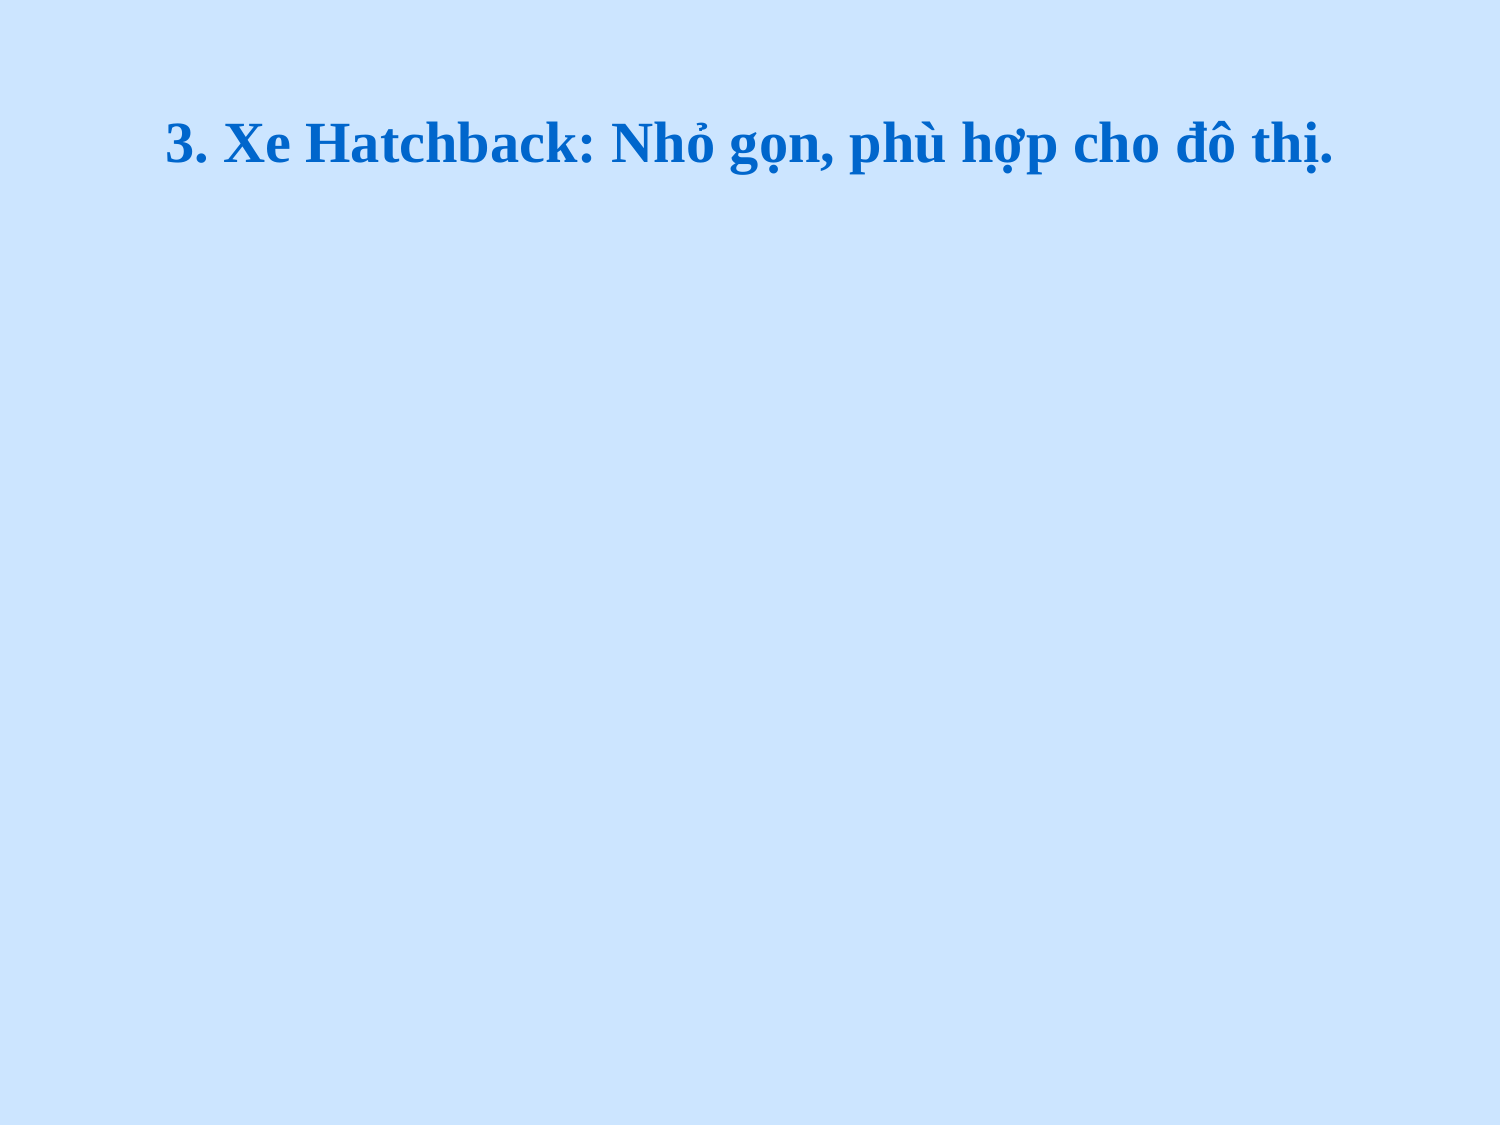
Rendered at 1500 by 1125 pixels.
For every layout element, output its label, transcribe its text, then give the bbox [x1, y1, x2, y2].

title 3. Xe Hatchback: Nhỏ gọn, phù hợp cho đô thị. [75, 45, 1425, 233]
